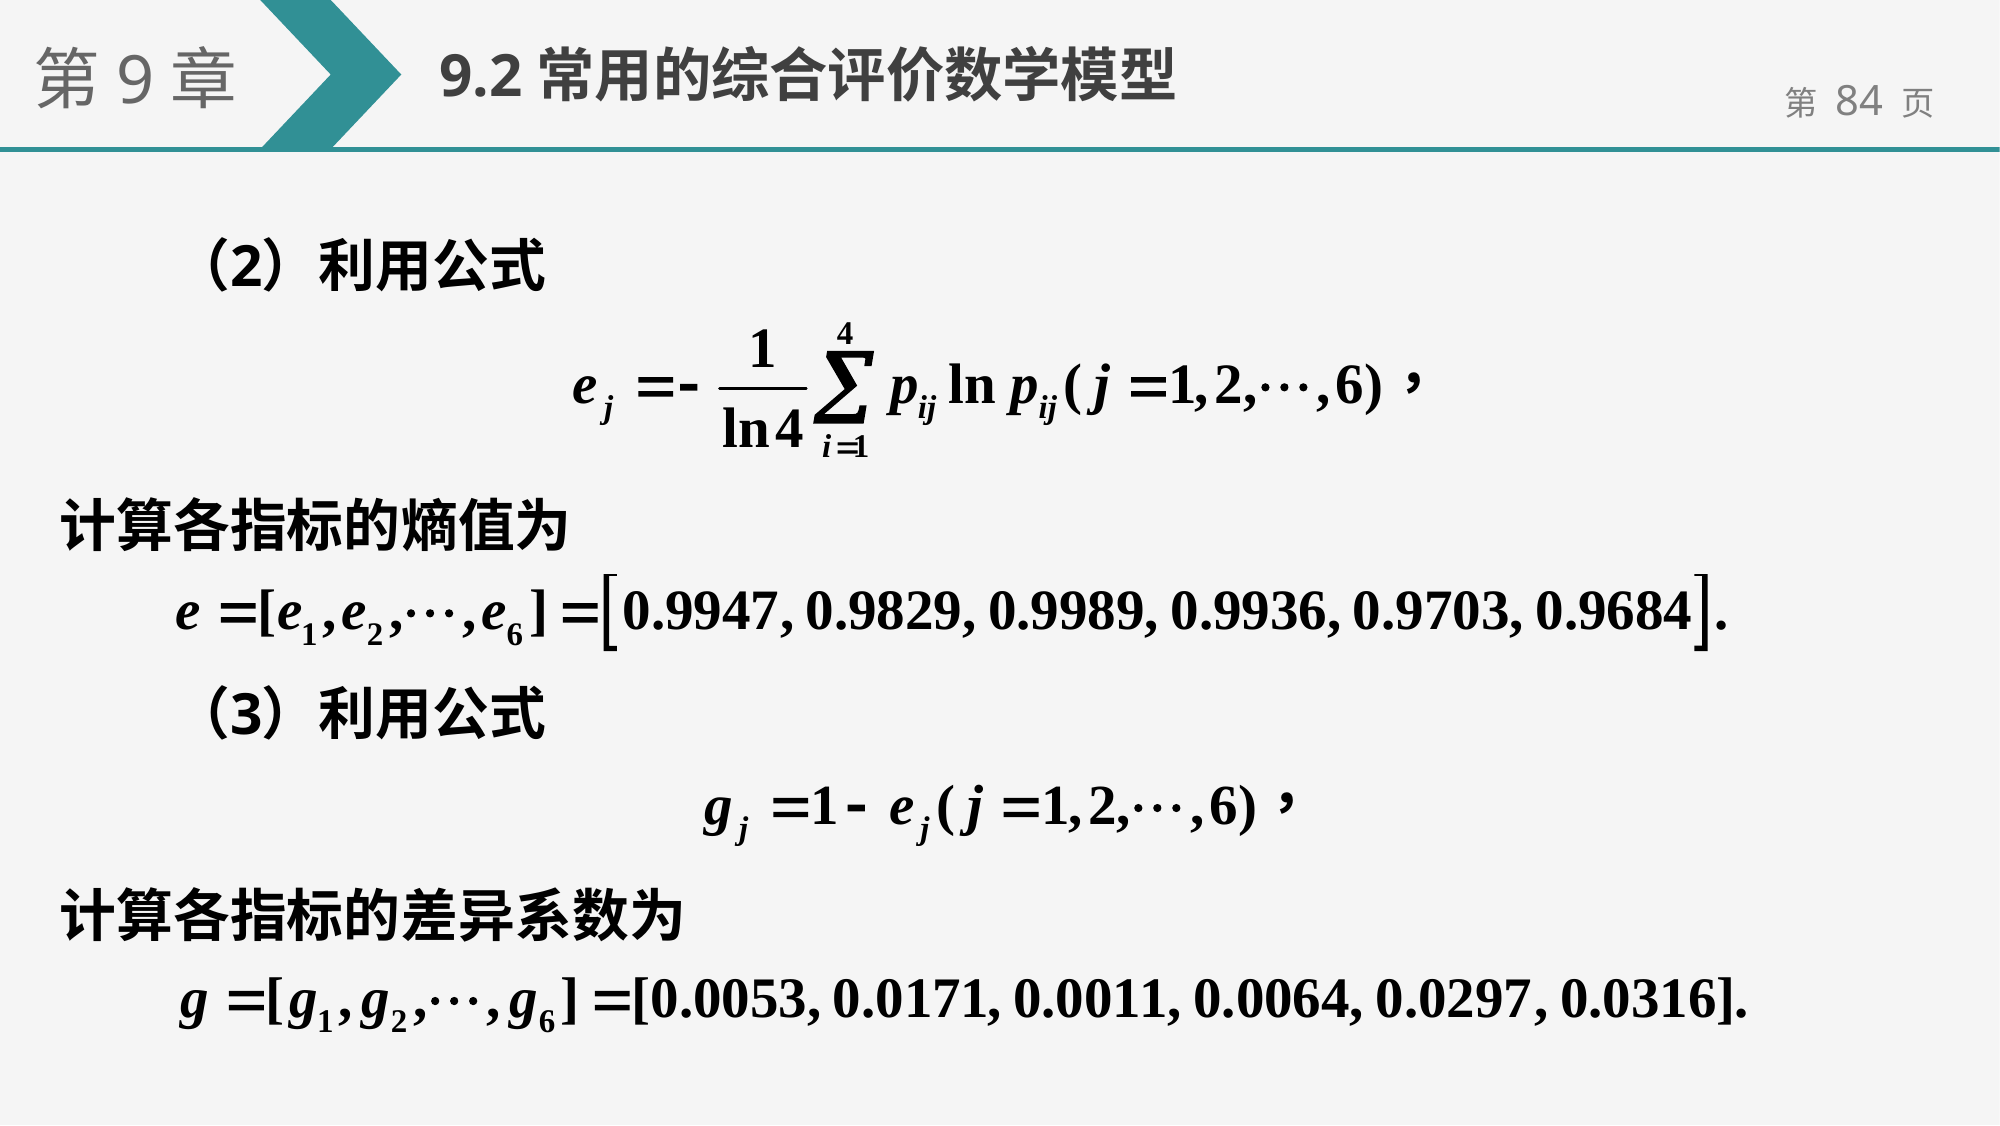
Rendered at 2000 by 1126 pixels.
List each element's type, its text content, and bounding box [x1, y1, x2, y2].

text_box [59, 218, 1907, 1082]
text_box 第9章 [19, 29, 253, 125]
text_box 9.2常用的综合评价数学模型 [424, 31, 1449, 116]
text_box [258, 0, 403, 148]
